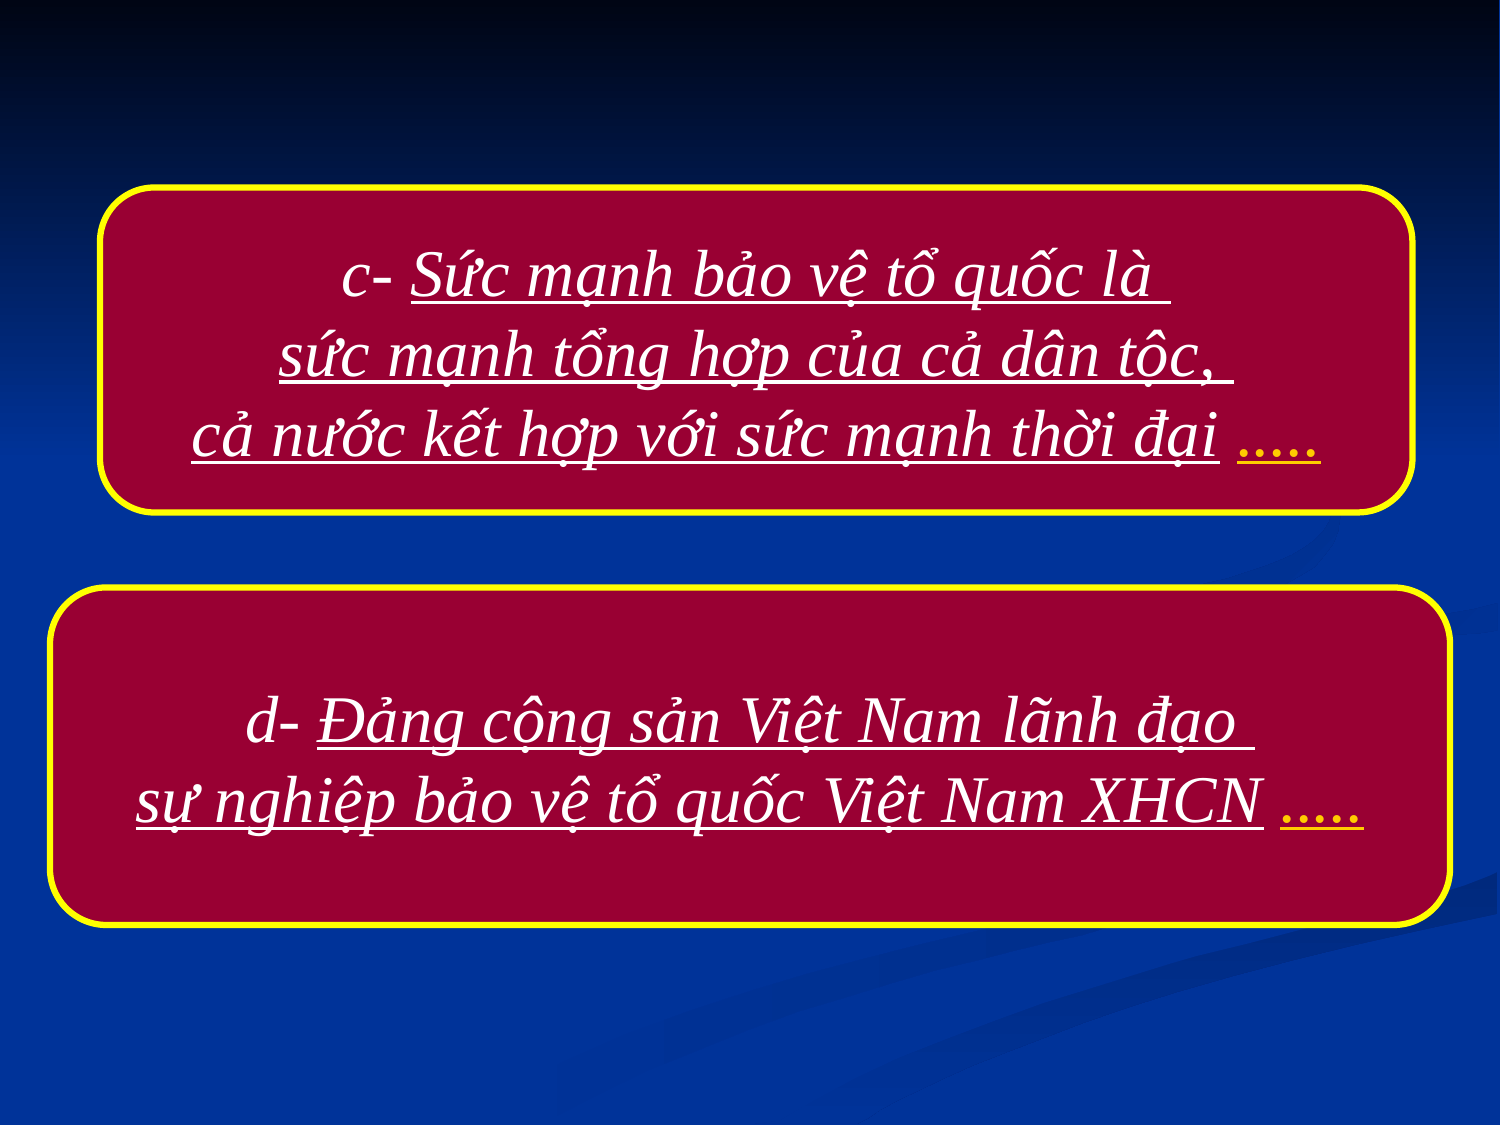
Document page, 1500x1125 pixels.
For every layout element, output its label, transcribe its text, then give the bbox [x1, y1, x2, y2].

text_box c- Sức mạnh bảo vệ tổ quốc là sức mạnh tổng hợp của cả dân tộc, cả nước kết hợp với sức mạnh thời đại ..... [99, 187, 1413, 513]
text_box d- Đảng cộng sản Việt Nam lãnh đạo sự nghiệp bảo vệ tổ quốc Việt Nam XHCN ..... [49, 587, 1451, 925]
